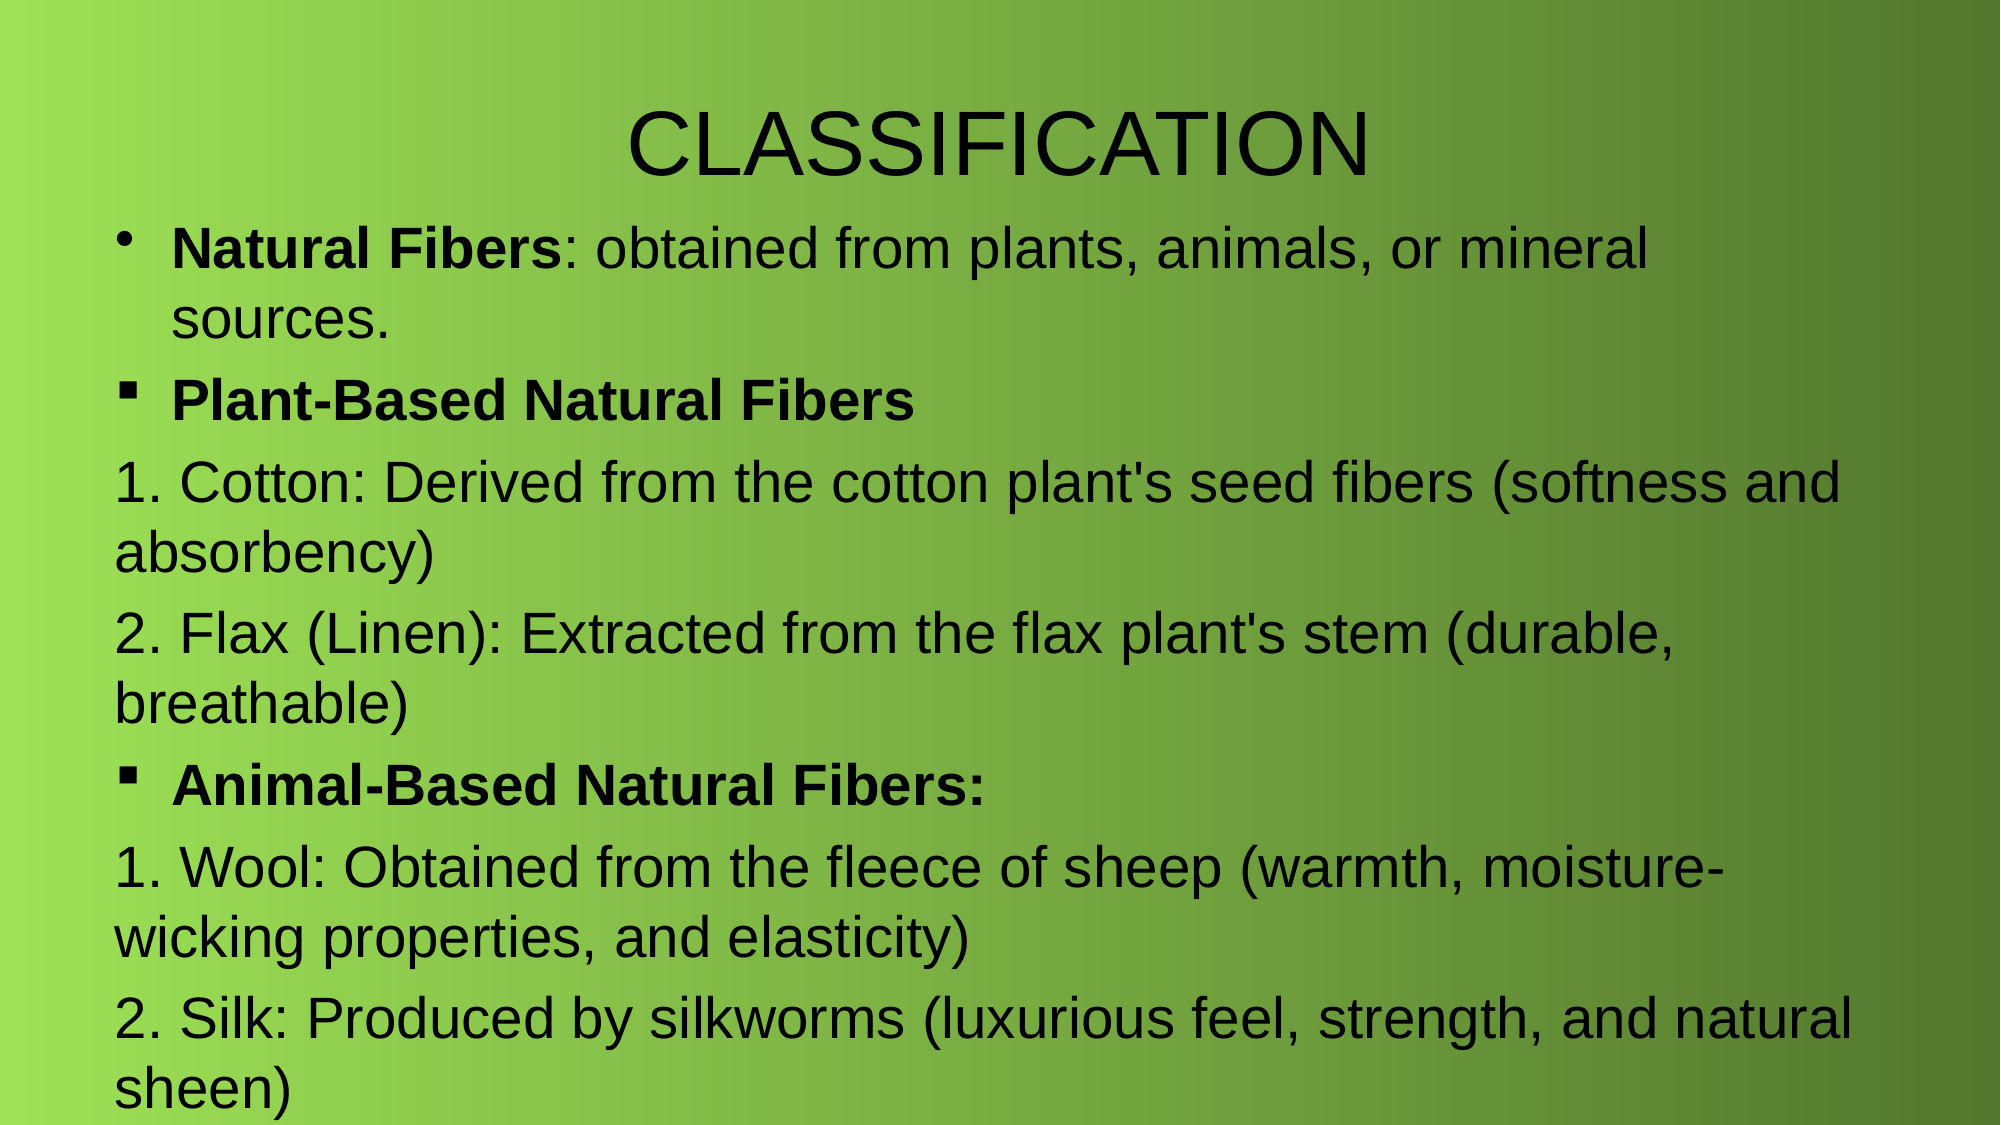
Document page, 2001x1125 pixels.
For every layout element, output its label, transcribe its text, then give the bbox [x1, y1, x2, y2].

list Natural Fibers: obtained from plants, animals, or mineral sources. Plant-Based Natural Fibers 1. Cotton: Derived from the cotton plant's seed fibers (softness and absorbency) 2. Flax (Linen): Extracted from the flax plant's stem (durable, breathable) Animal-Based Natural Fibers: 1. Wool: Obtained from the fleece of sheep (warmth, moisture-wicking properties, and elasticity) 2. Silk: Produced by silkworms (luxurious feel, strength, and natural sheen) [99, 203, 1901, 1108]
title CLASSIFICATION [99, 44, 1901, 203]
